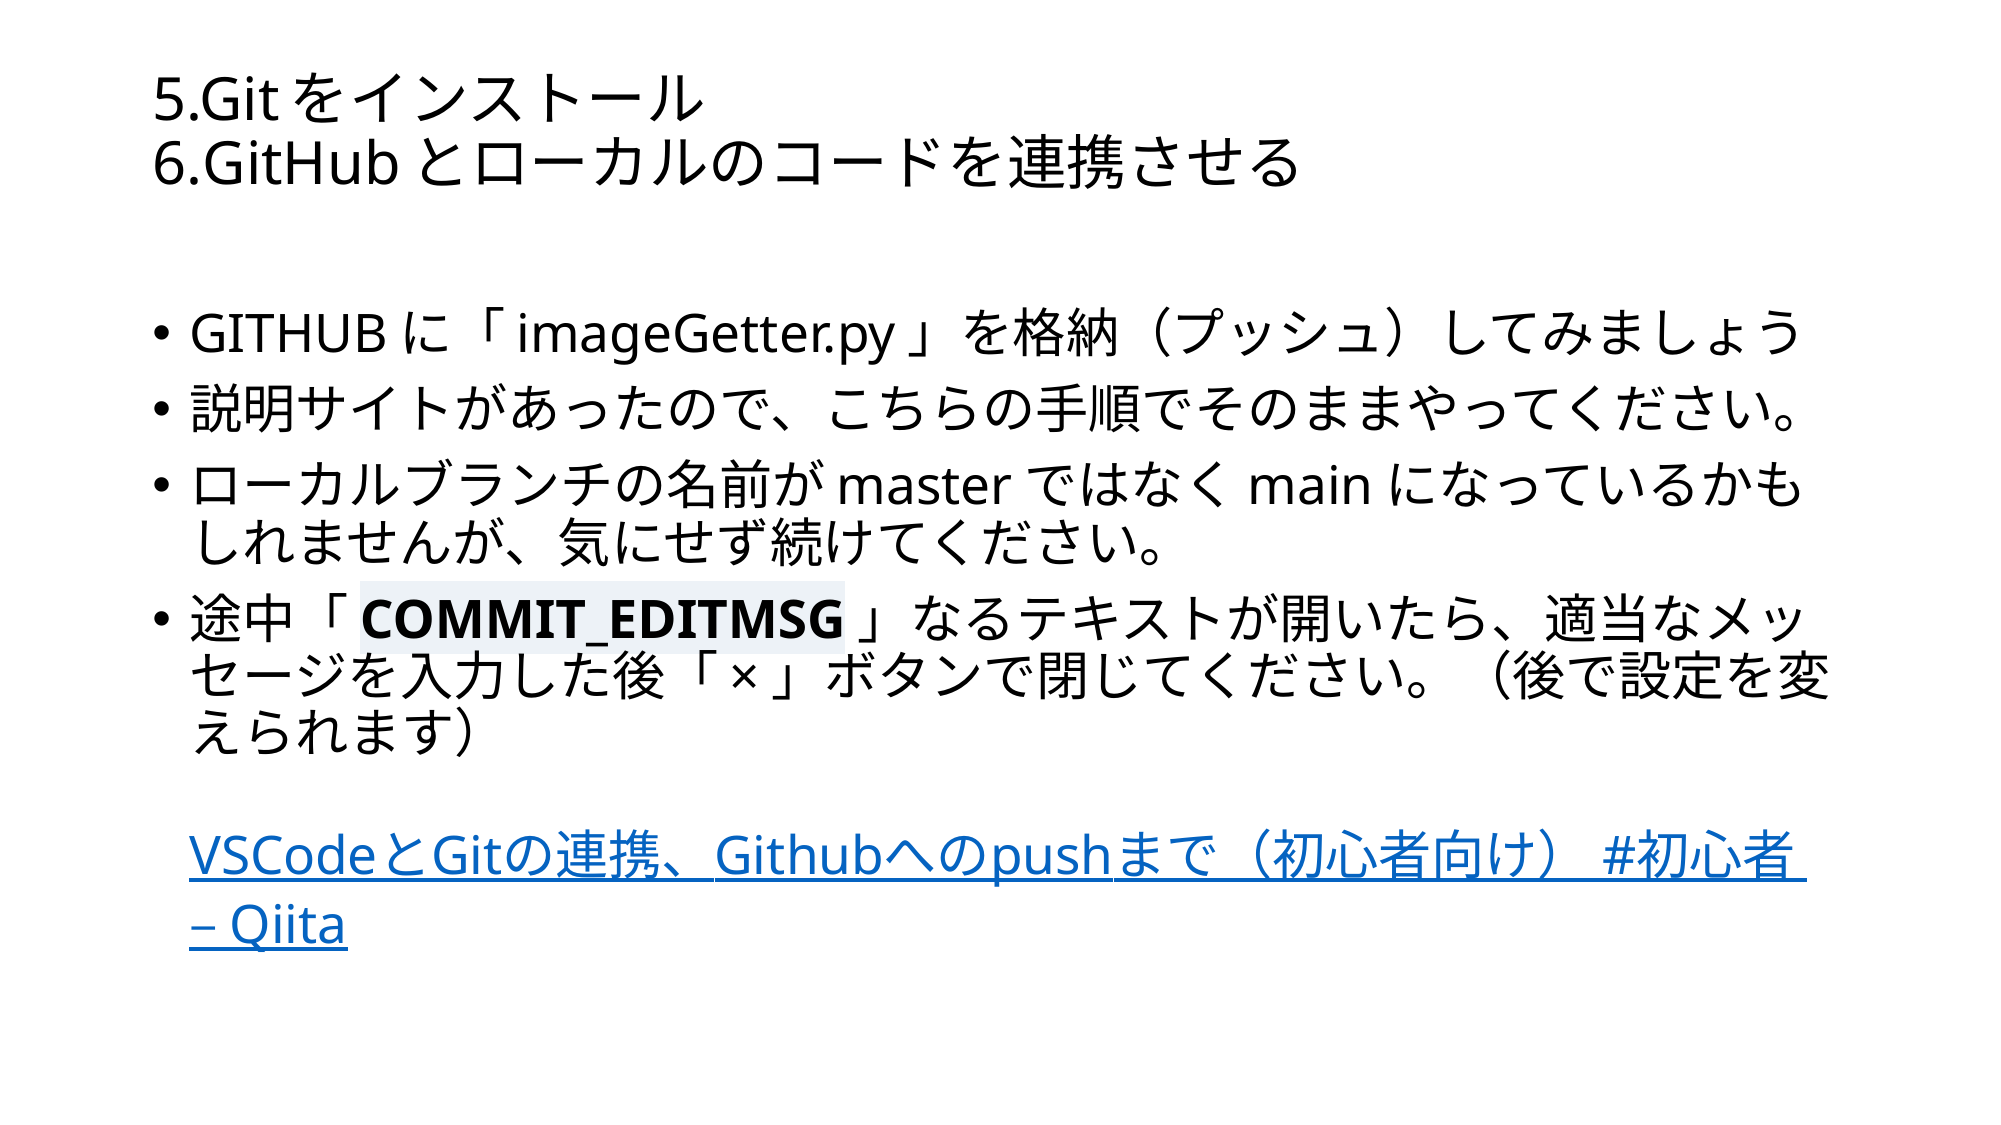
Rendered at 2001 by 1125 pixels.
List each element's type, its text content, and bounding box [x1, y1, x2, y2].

list GITHUBに「imageGetter.py」を格納（プッシュ）してみましょう 説明サイトがあったので、こちらの手順でそのままやってください。 ローカルブランチの名前がmasterではなくmainになっているかもしれませんが、気にせず続けてください。 途中「COMMIT_EDITMSG」なるテキストが開いたら、適当なメッセージを入力した後「×」ボタンで閉じてください。（後で設定を変えられます） VSCodeとGitの連携、Githubへのpushまで（初心者向け） #初心者 – Qiita [137, 299, 1863, 1014]
title 5.Gitをインストール 6.GitHubとローカルのコードを連携させる [137, 59, 1863, 278]
